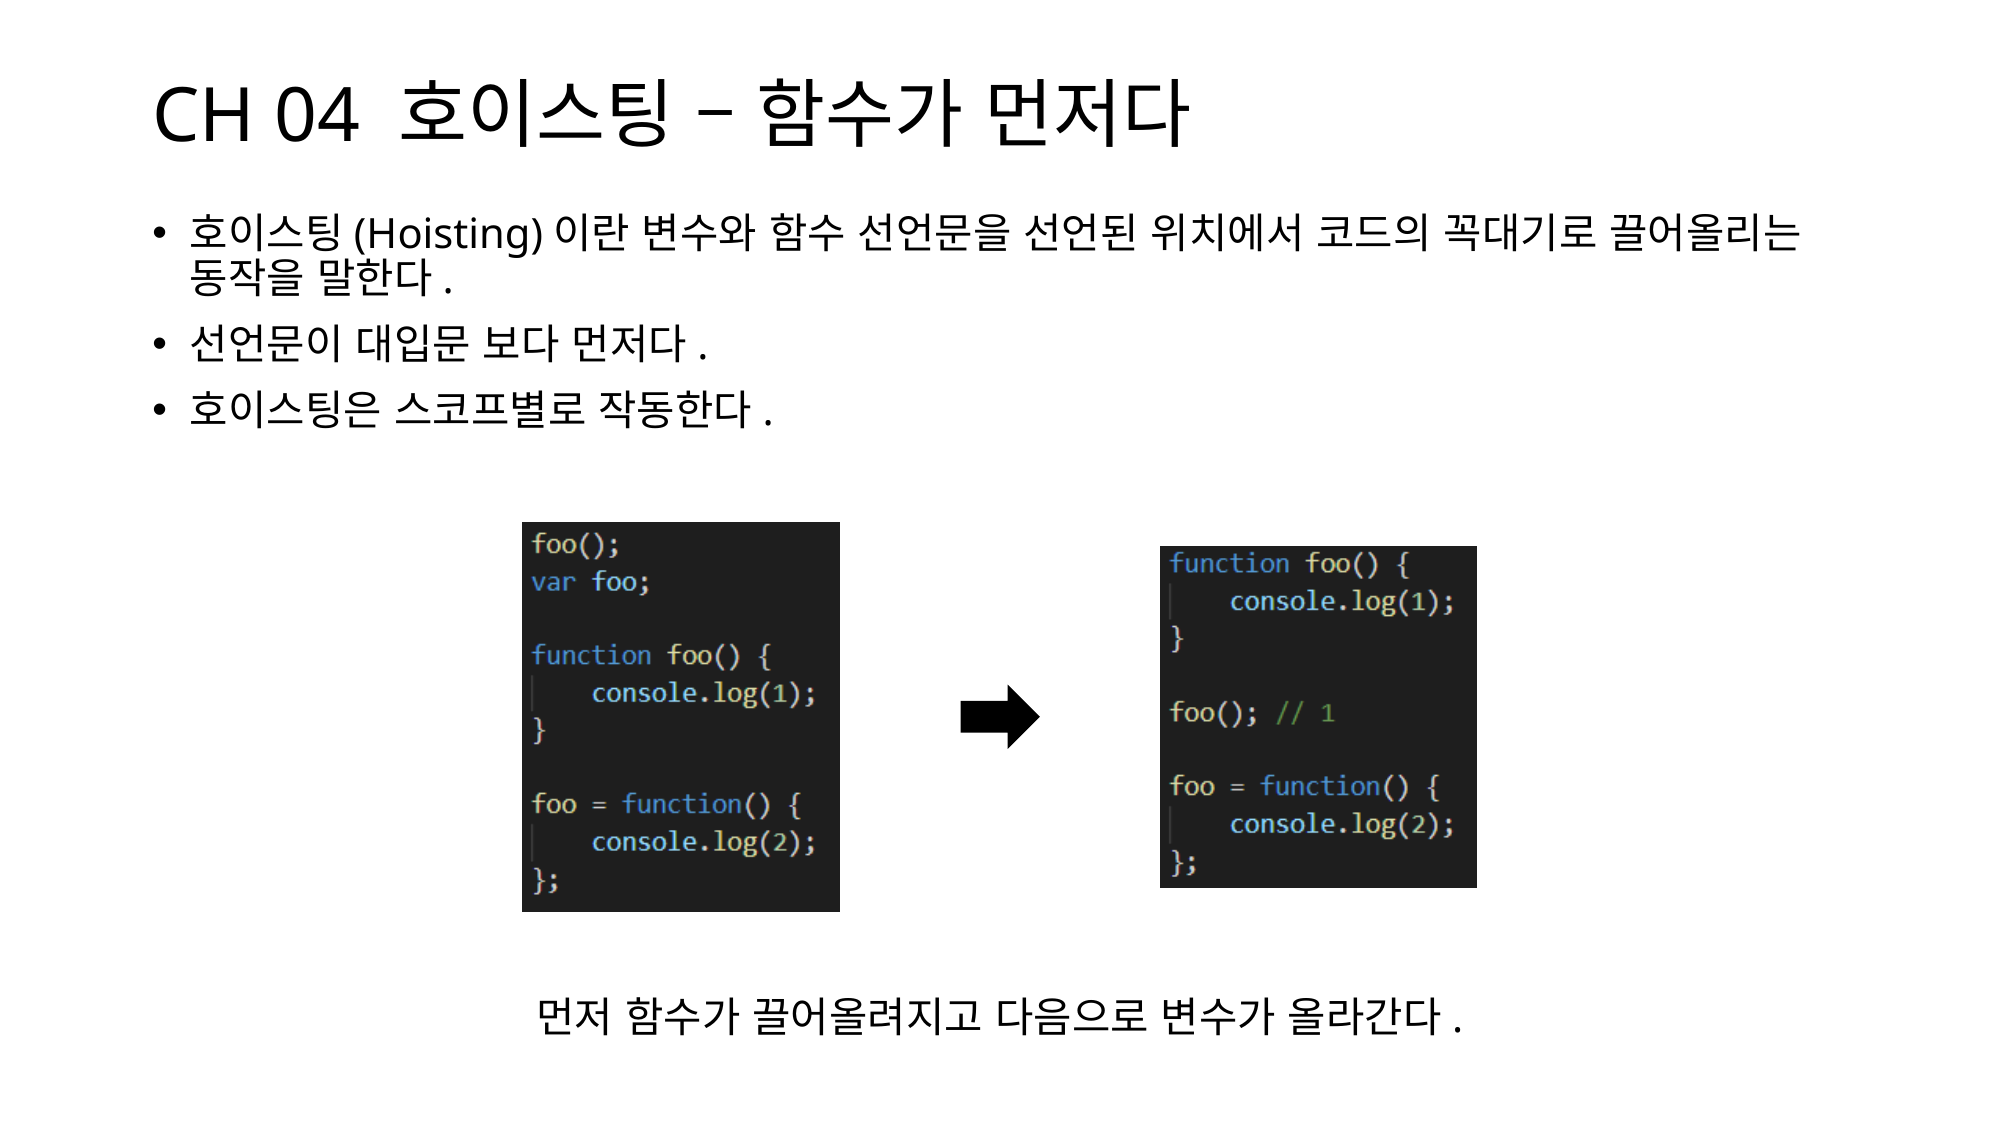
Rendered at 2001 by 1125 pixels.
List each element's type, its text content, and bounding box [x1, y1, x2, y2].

text_box 먼저 함수가 끌어올려지고 다음으로 변수가 올라간다. [521, 983, 1479, 1048]
picture [1160, 546, 1477, 888]
list 호이스팅(Hoisting)이란 변수와 함수 선언문을 선언된 위치에서 코드의 꼭대기로 끌어올리는 동작을 말한다. 선언문이 대입문 보다 먼저다. 호이스팅은 스코프별로 작동한다. [137, 204, 1863, 1022]
text_box [960, 684, 1040, 749]
title CH 04 호이스팅 – 함수가 먼저다 [137, 59, 1863, 175]
picture [522, 522, 840, 912]
